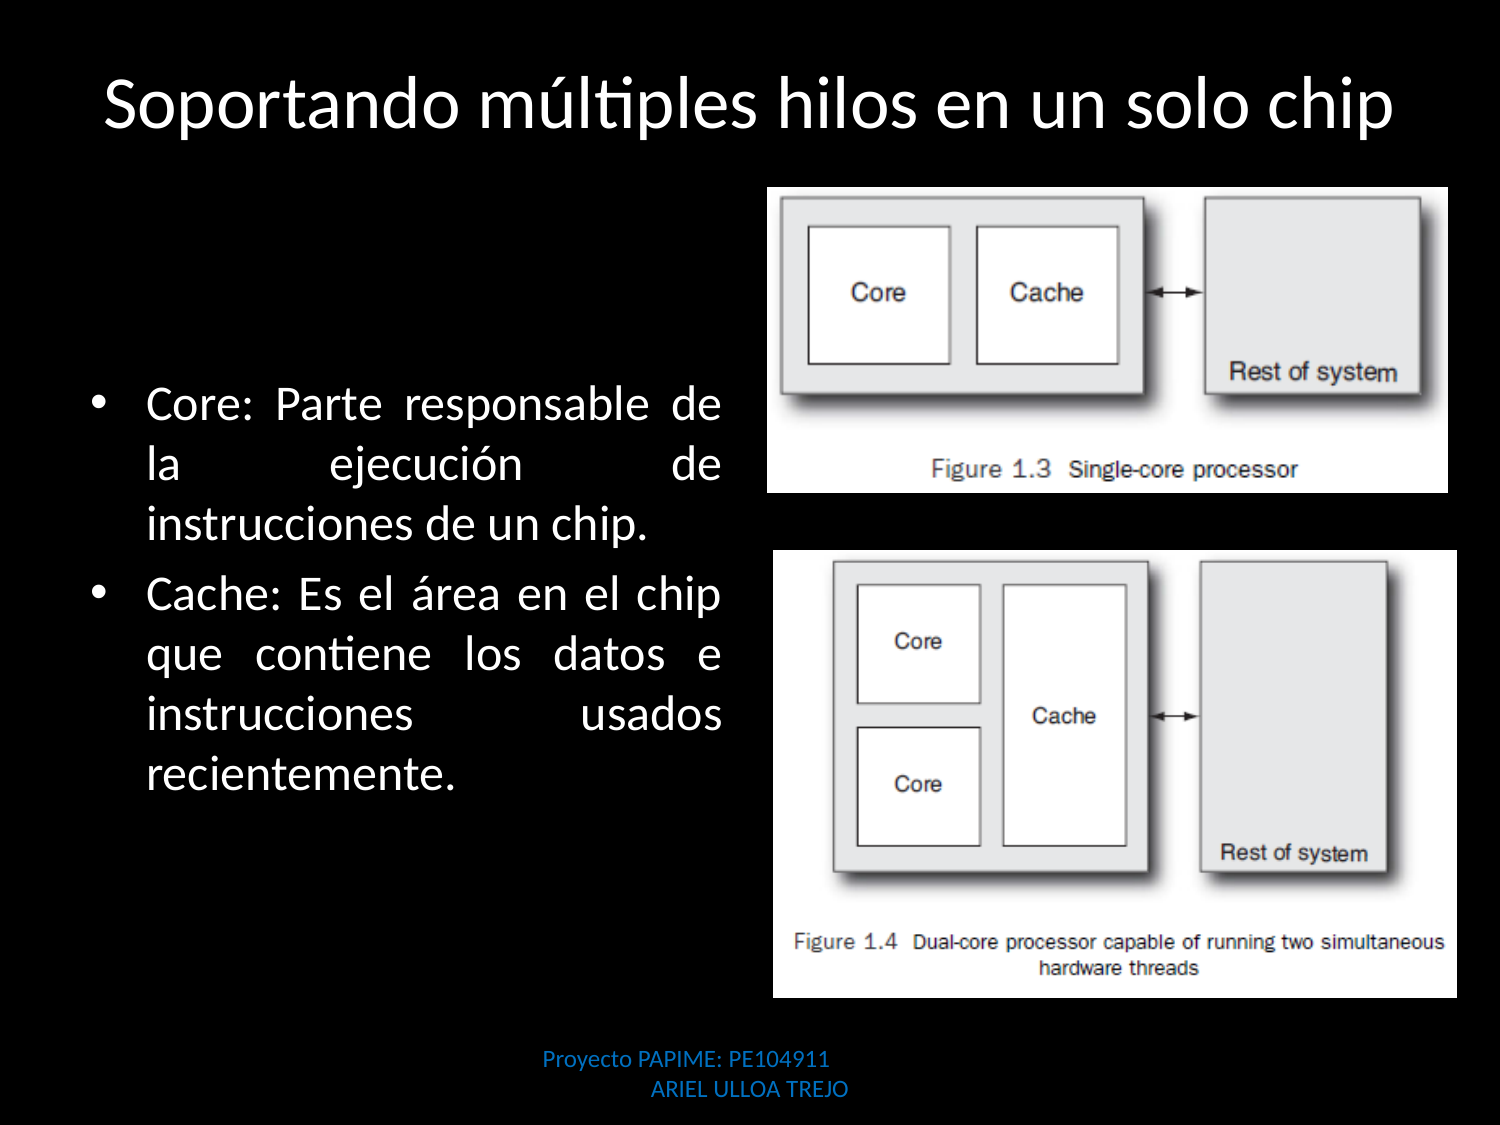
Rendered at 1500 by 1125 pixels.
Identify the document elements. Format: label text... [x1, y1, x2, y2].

picture [773, 550, 1457, 998]
title Soportando múltiples hilos en un solo chip [75, 33, 1425, 164]
picture [766, 187, 1448, 493]
footer Proyecto PAPIME: PE104911 ARIEL ULLOA TREJO [512, 1042, 988, 1103]
list Core: Parte responsable de la ejecución de instrucciones de un chip. Cache: Es el área en el chip que contiene los datos e instrucciones usados recientemente. [75, 363, 738, 1005]
